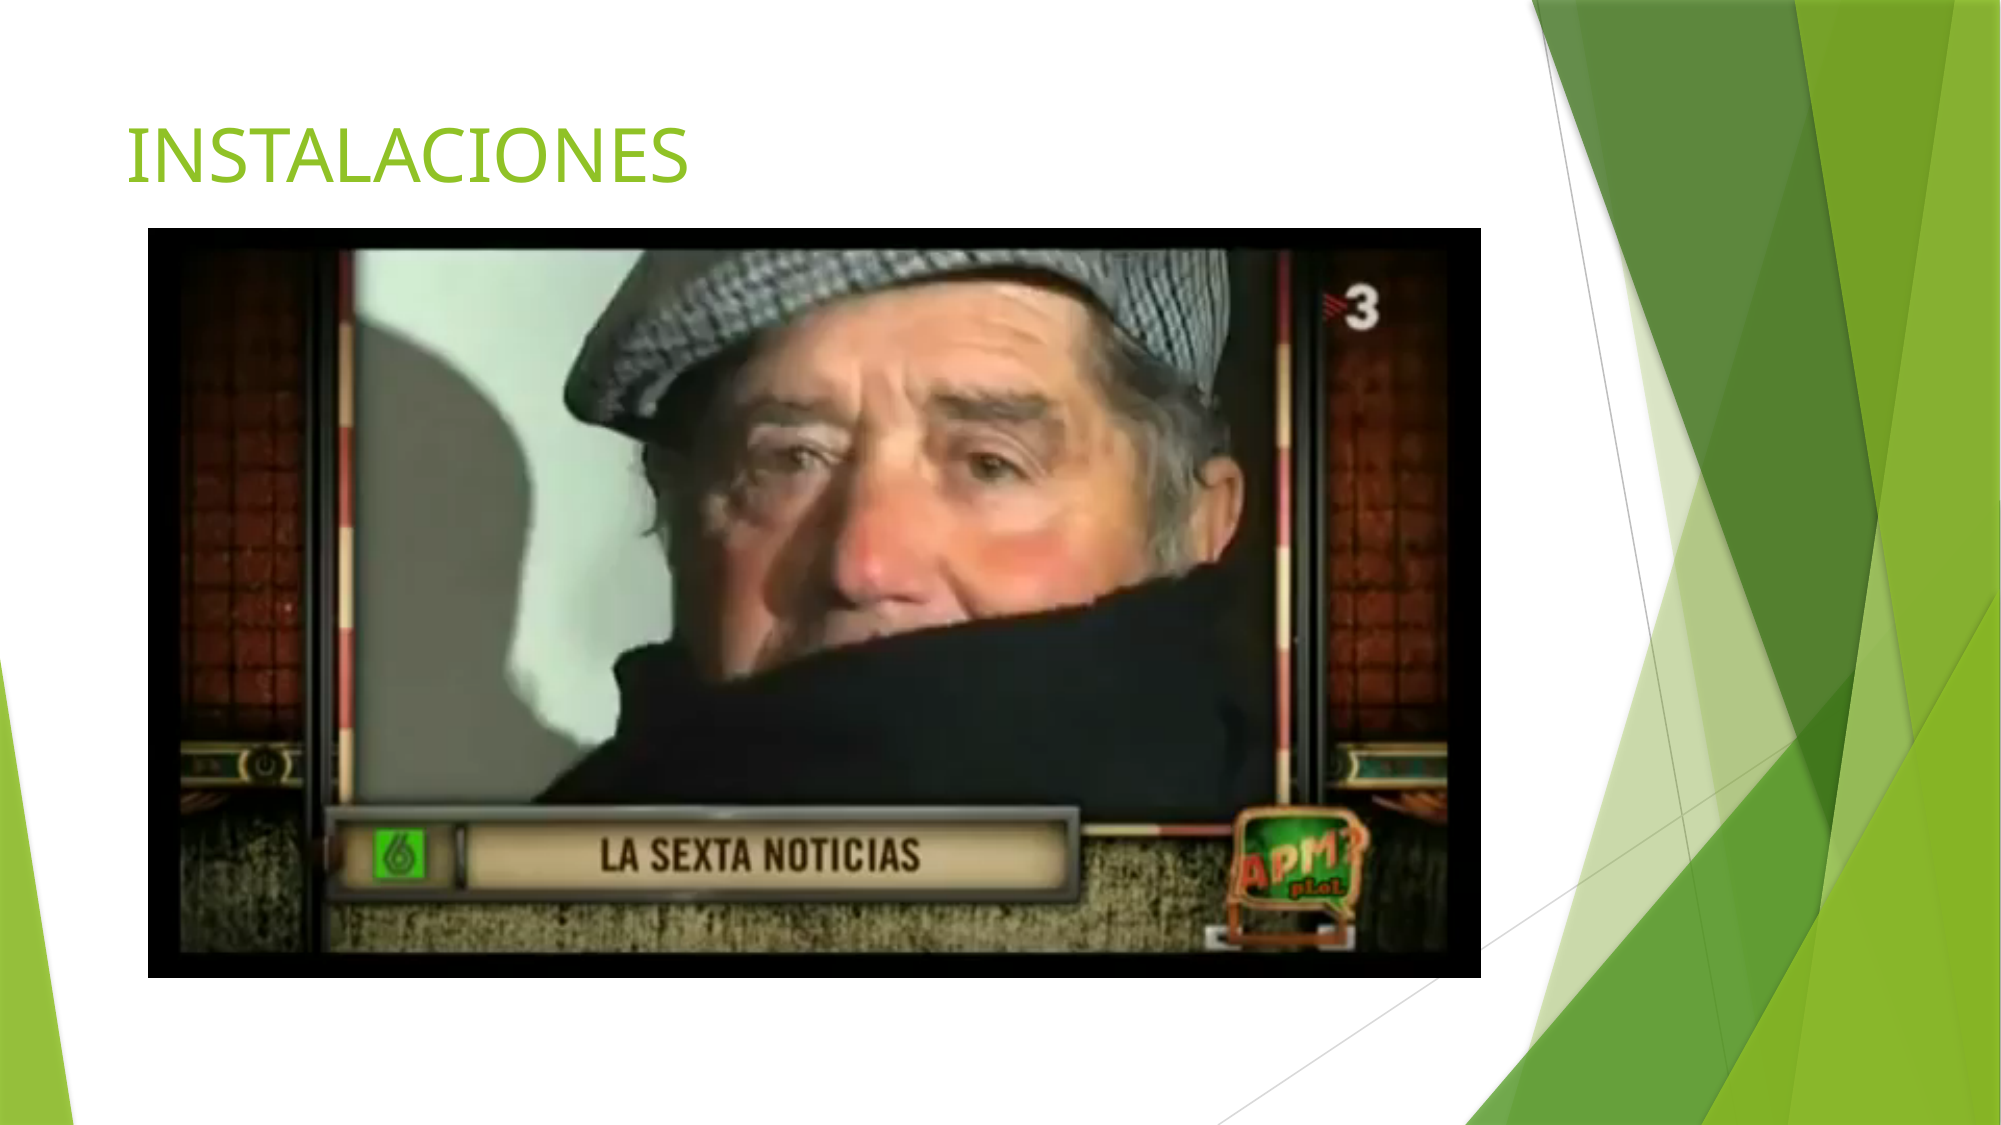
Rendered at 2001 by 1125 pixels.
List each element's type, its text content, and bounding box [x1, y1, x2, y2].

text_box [147, 227, 1483, 979]
title INSTALACIONES [111, 99, 1522, 317]
